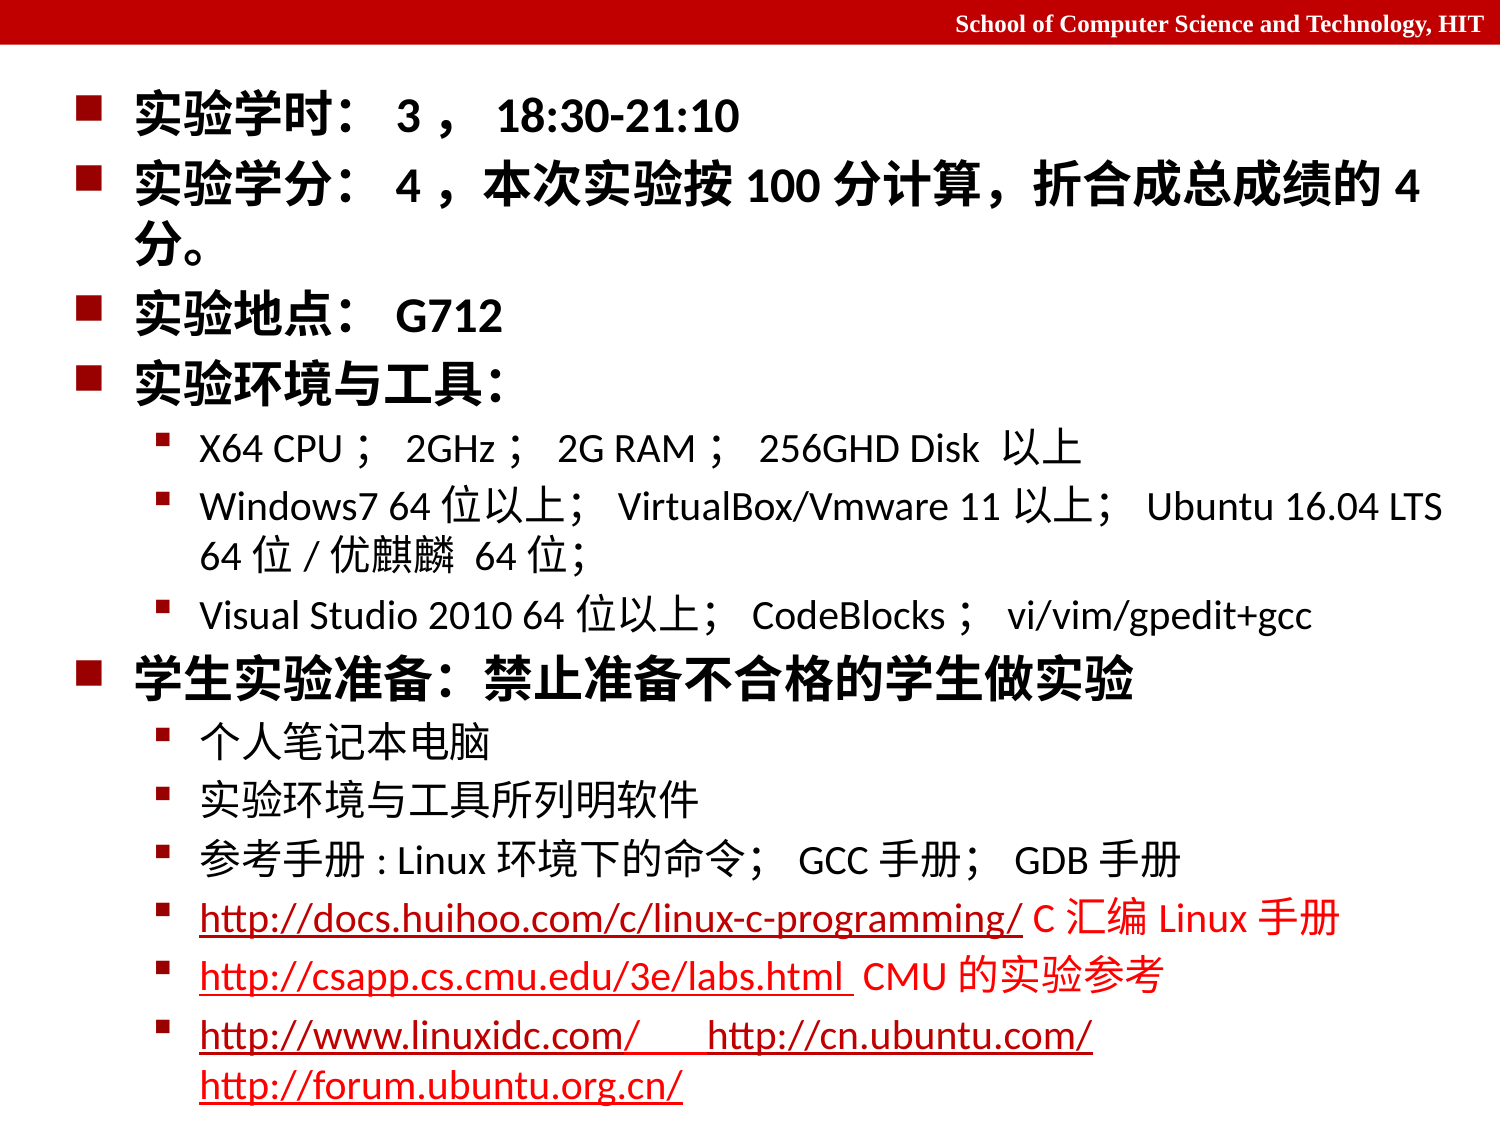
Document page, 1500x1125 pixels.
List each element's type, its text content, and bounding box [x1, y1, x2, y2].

list 实验学时：3，18:30-21:10 实验学分：4，本次实验按100分计算，折合成总成绩的4分。 实验地点：G712 实验环境与工具： X64 CPU；2GHz；2G RAM；256GHD Disk 以上 Windows7 64位以上；VirtualBox/Vmware 11以上；Ubuntu 16.04 LTS 64位/优麒麟 64位； Visual Studio 2010 64位以上；CodeBlocks；vi/vim/gpedit+gcc 学生实验准备：禁止准备不合格的学生做实验 个人笔记本电脑 实验环境与工具所列明软件 参考手册: Linux环境下的命令；GCC手册；GDB手册 http://docs.huihoo.com/c/linux-c-programming/ C汇编Linux手册 http://csapp.cs.cmu.edu/3e/labs.html CMU的实验参考 http://www.linuxidc.com/ http://cn.ubuntu.com/ http://forum.ubuntu.org.cn/ [62, 74, 1473, 1113]
